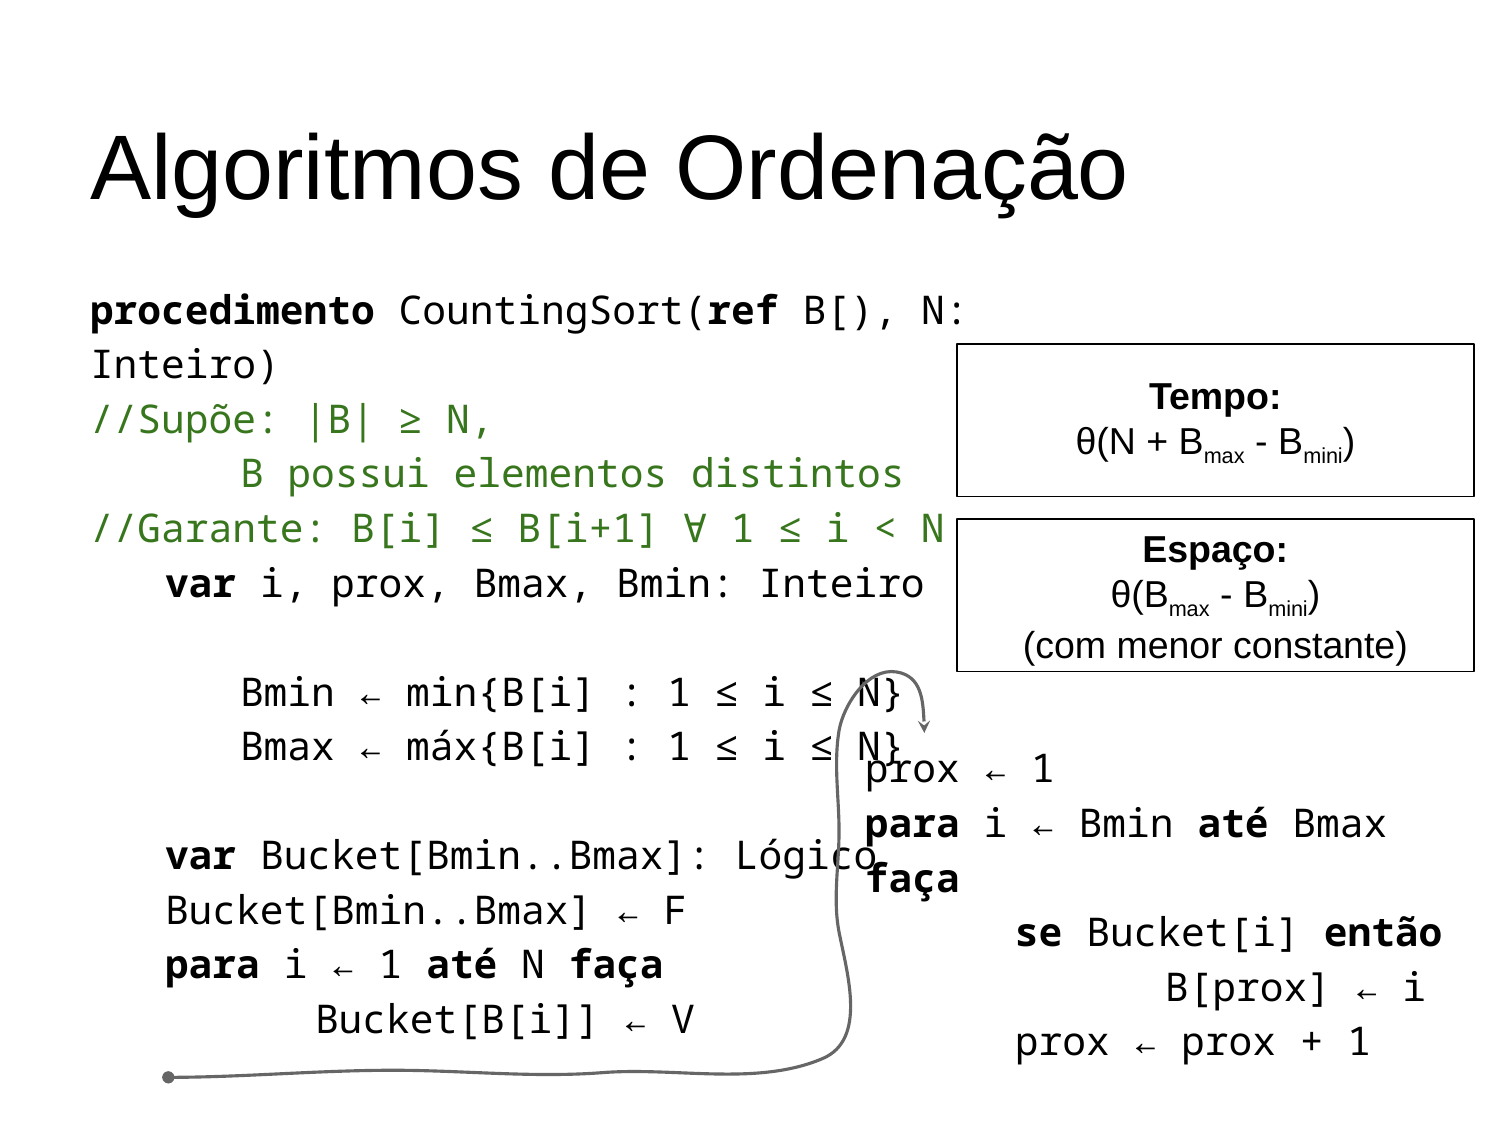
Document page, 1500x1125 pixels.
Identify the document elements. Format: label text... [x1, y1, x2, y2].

list procedimento CountingSort(ref B[), N: Inteiro) //Supõe: |B| ≥ N, B possui elementos distintos //Garante: B[i] ≤ B[i+1] ∀ 1 ≤ i < N var i, prox, Bmax, Bmin: Inteiro Bmin ← min{B[i] : 1 ≤ i ≤ N} Bmax ← máx{B[i] : 1 ≤ i ≤ N} var Bucket[Bmin..Bmax]: Lógico Bucket[Bmin..Bmax] ← F para i ← 1 até N faça Bucket[B[i]] ← V [75, 262, 774, 1078]
list prox ← 1 para i ← Bmin até Bmax faça se Bucket[i] então B[prox] ← i prox ← prox + 1 [774, 262, 1500, 1078]
title Algoritmos de Ordenação [75, 45, 1425, 233]
text_box Tempo: θ(N + Bmax - Bmini) [956, 343, 1474, 497]
text_box [162, 671, 931, 1084]
text_box Espaço: θ(Bmax - Bmini) (com menor constante) [956, 519, 1474, 672]
